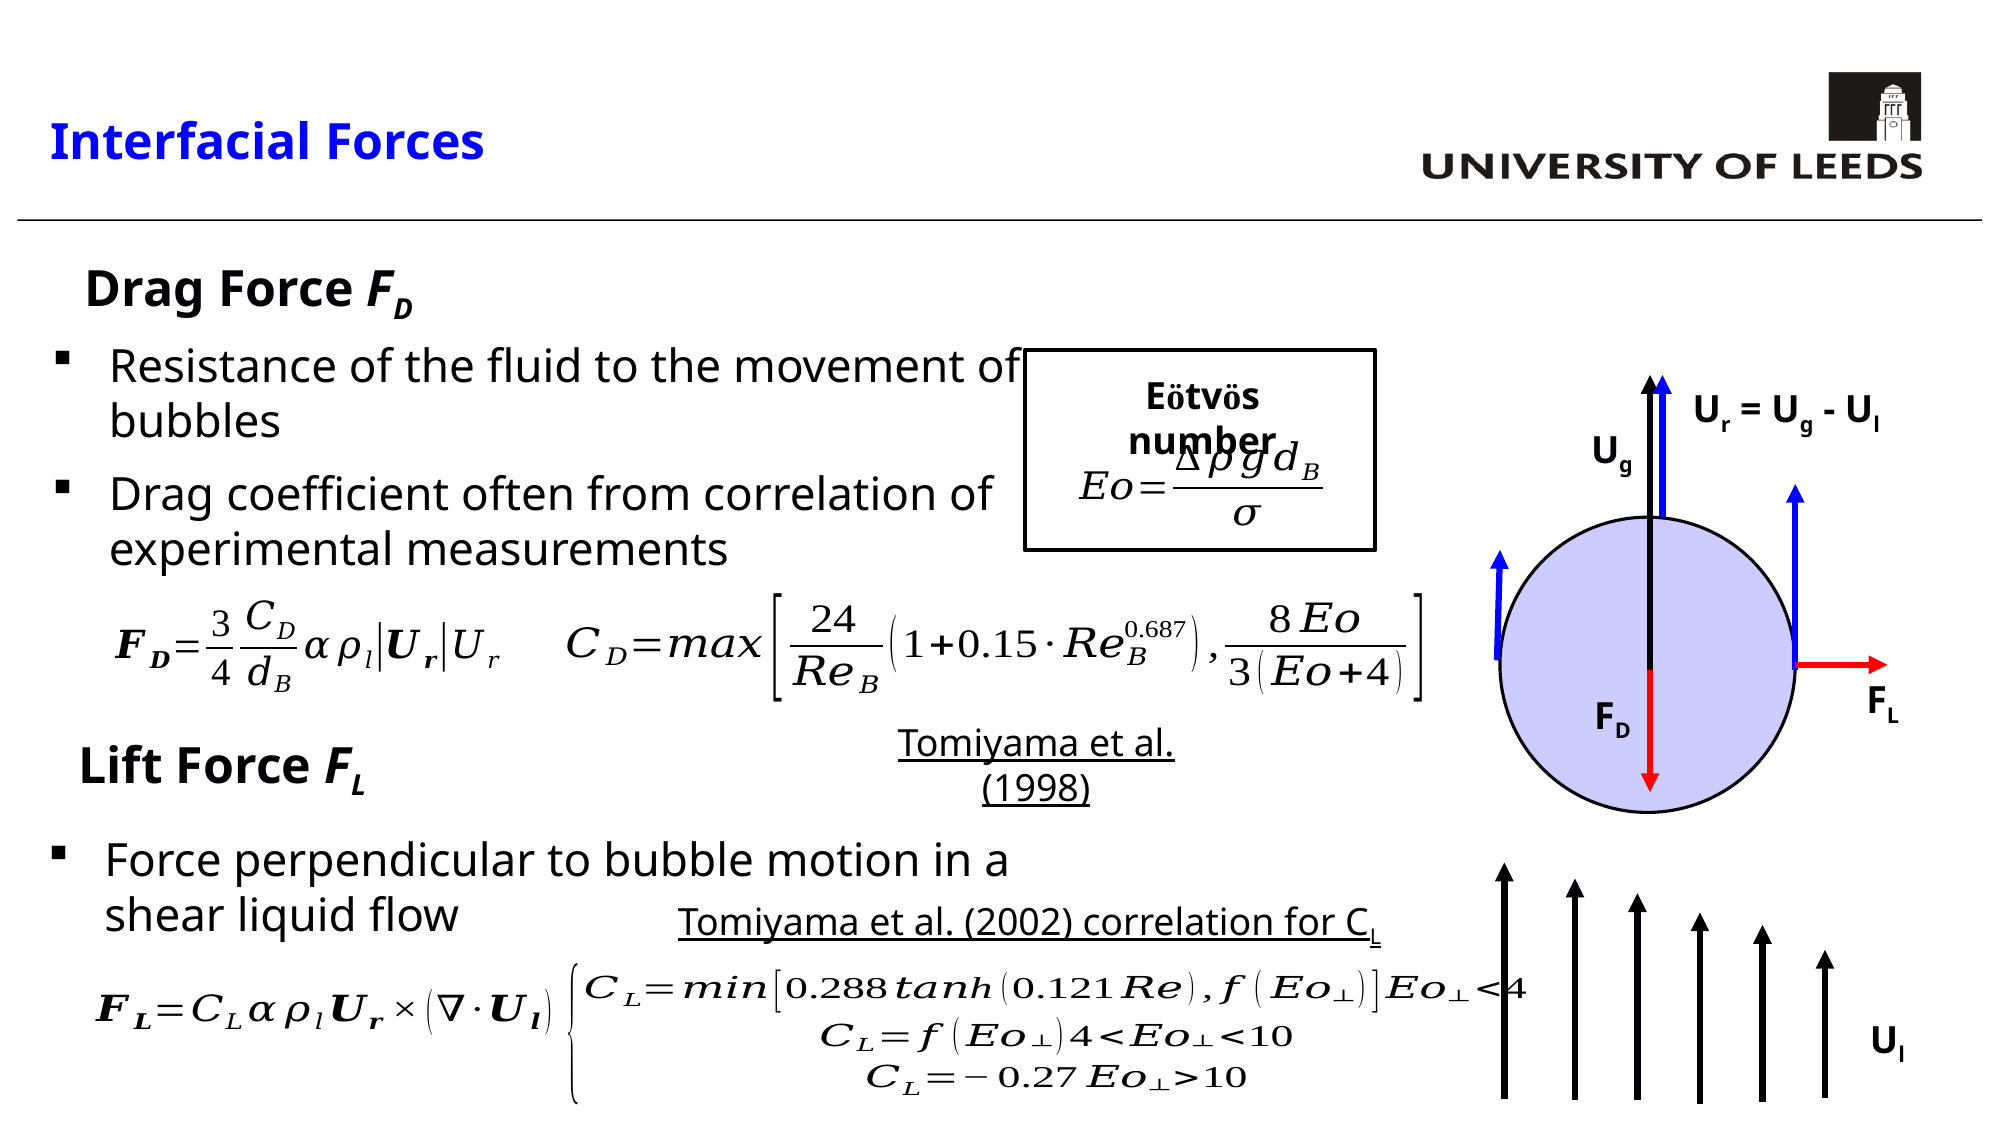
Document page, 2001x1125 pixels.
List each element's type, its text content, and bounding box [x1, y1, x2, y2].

text_box Force perpendicular to bubble motion in a shear liquid flow [33, 823, 1062, 949]
text_box Drag Force FD [69, 249, 429, 333]
text_box Ul [1837, 1008, 1938, 1075]
text_box Ur = Ug - Ul [1663, 377, 1930, 444]
text_box Resistance of the fluid to the movement of bubbles Drag coefficient often from correlation of experimental measurements [37, 328, 1067, 583]
text_box FL [1832, 668, 1933, 735]
text_box Ug [1654, 444, 1658, 485]
text_box Tomiyama et al. (1998) [837, 711, 1235, 817]
text_box FD [1654, 684, 1663, 751]
text_box Ug [1561, 418, 1645, 485]
text_box Interfacial Forces [49, 78, 1117, 200]
text_box [1025, 350, 1375, 550]
text_box FD [1562, 684, 1645, 751]
text_box [1499, 517, 1795, 813]
picture [1423, 72, 1922, 179]
text_box Lift Force FL [63, 725, 382, 809]
text_box Ur = Ug - Ul [1642, 377, 1649, 444]
text_box Ur = Ug - Ul [1651, 377, 1662, 444]
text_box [1496, 549, 1501, 661]
text_box Tomiyama et al. (2002) correlation for CL [586, 890, 1473, 957]
